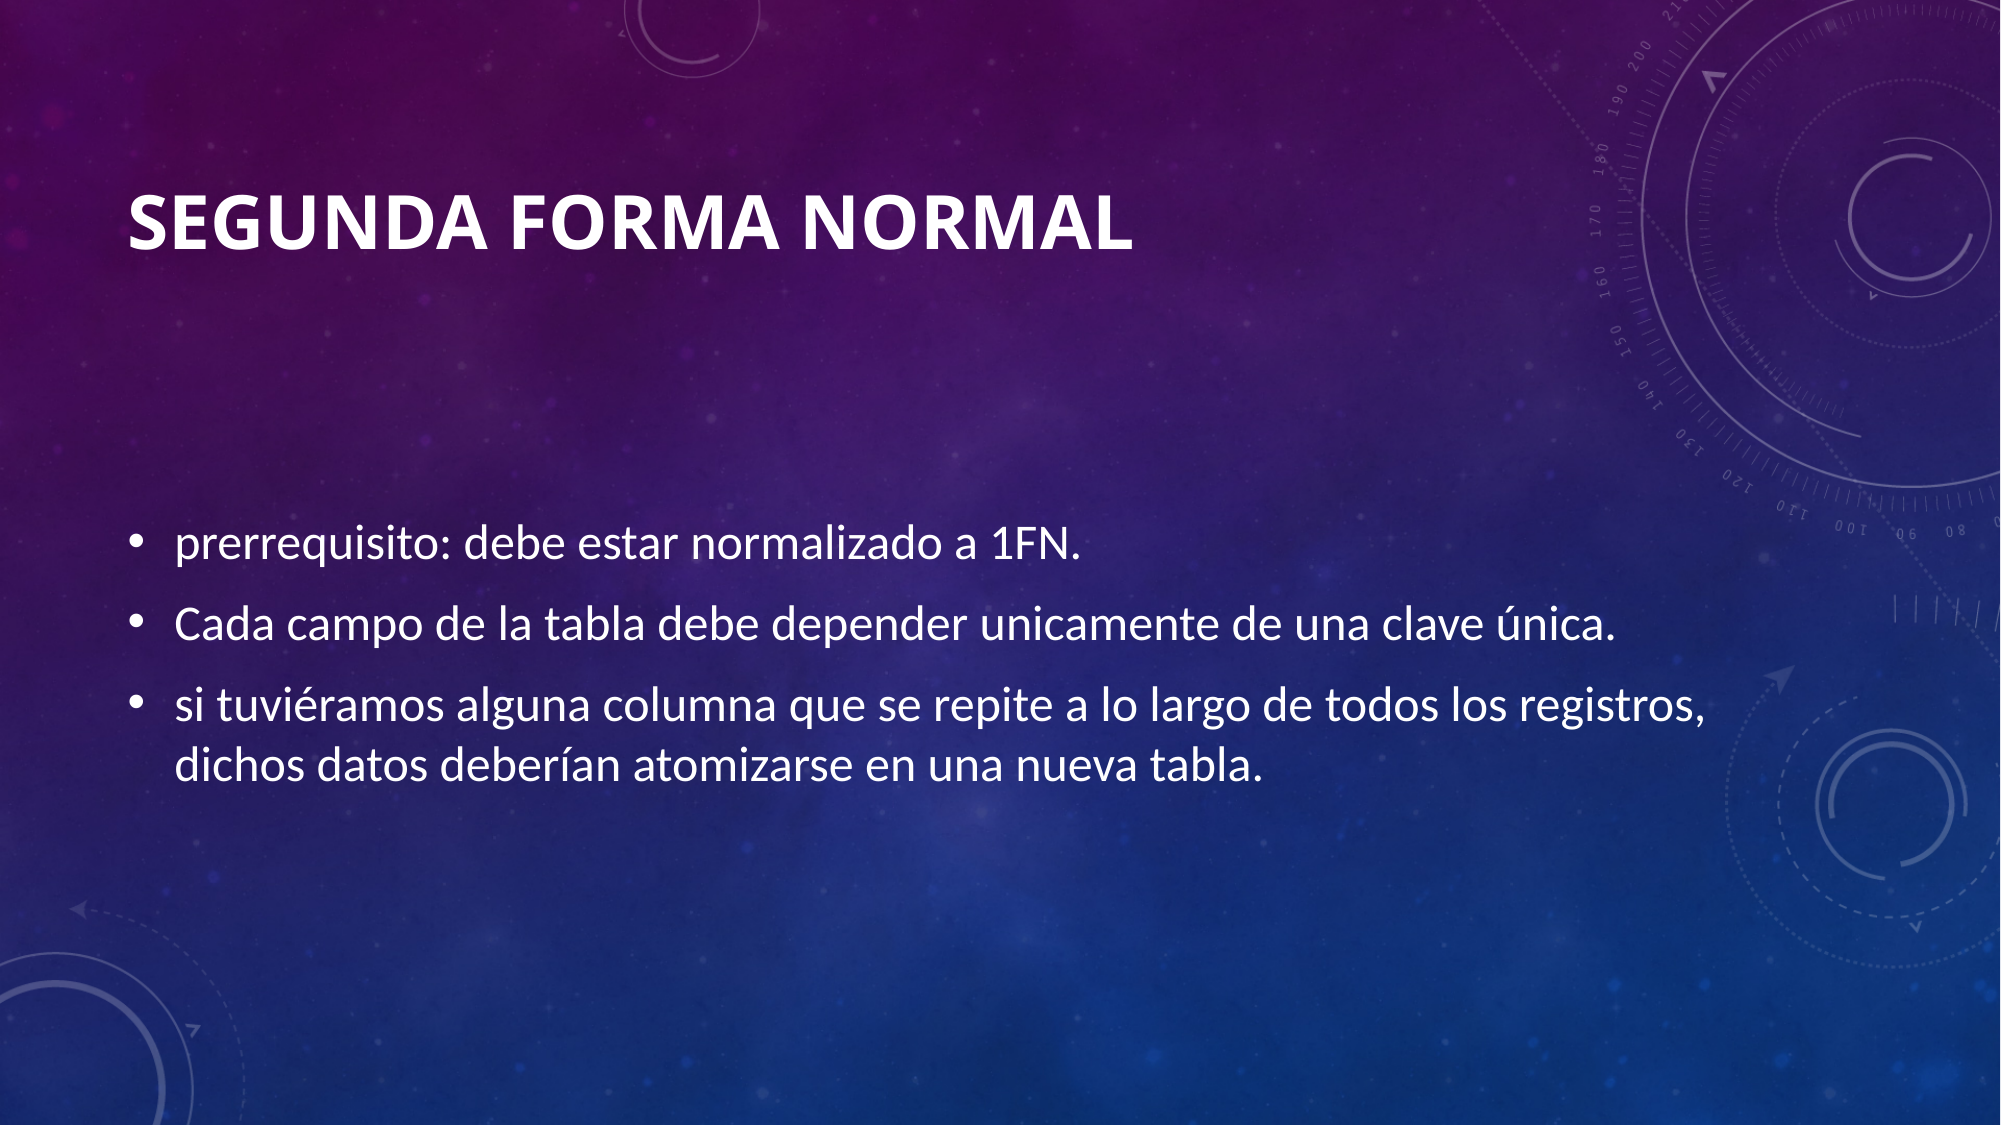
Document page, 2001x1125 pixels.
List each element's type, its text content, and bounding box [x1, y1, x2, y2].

title Segunda Forma Normal [112, 99, 1775, 339]
picture [0, 0, 2001, 1125]
list prerrequisito: debe estar normalizado a 1FN. Cada campo de la tabla debe depender unicamente de una clave única. si tuviéramos alguna columna que se repite a lo largo de todos los registros, dichos datos deberían atomizarse en una nueva tabla. [112, 351, 1775, 950]
